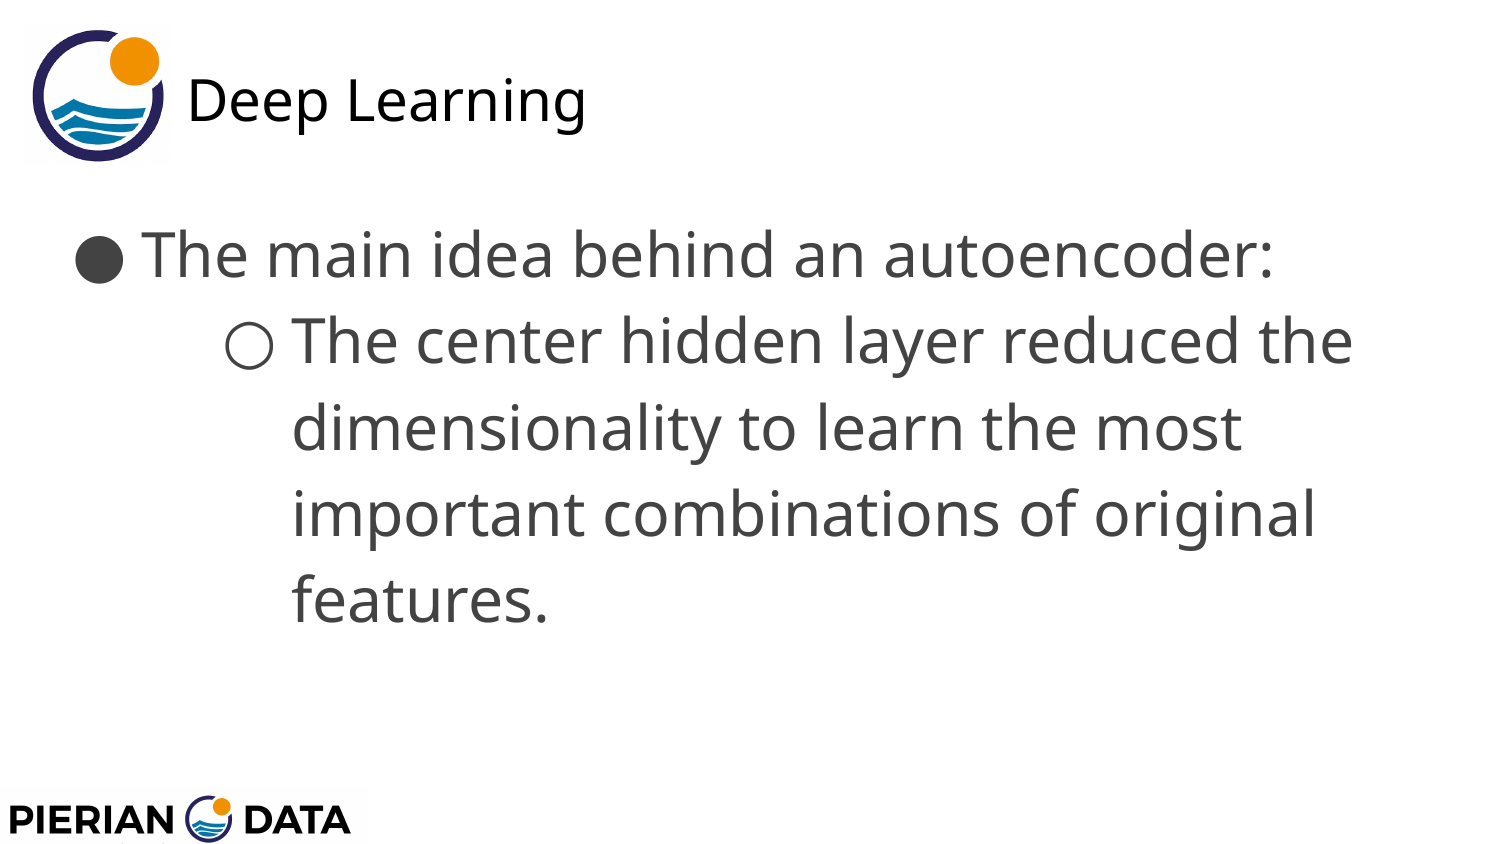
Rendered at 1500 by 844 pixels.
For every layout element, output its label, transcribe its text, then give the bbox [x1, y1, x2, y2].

title Deep Learning [176, 48, 1449, 143]
picture [0, 787, 368, 844]
picture [24, 24, 172, 167]
list The main idea behind an autoencoder: The center hidden layer reduced the dimensionality to learn the most important combinations of original features. [51, 189, 1449, 750]
